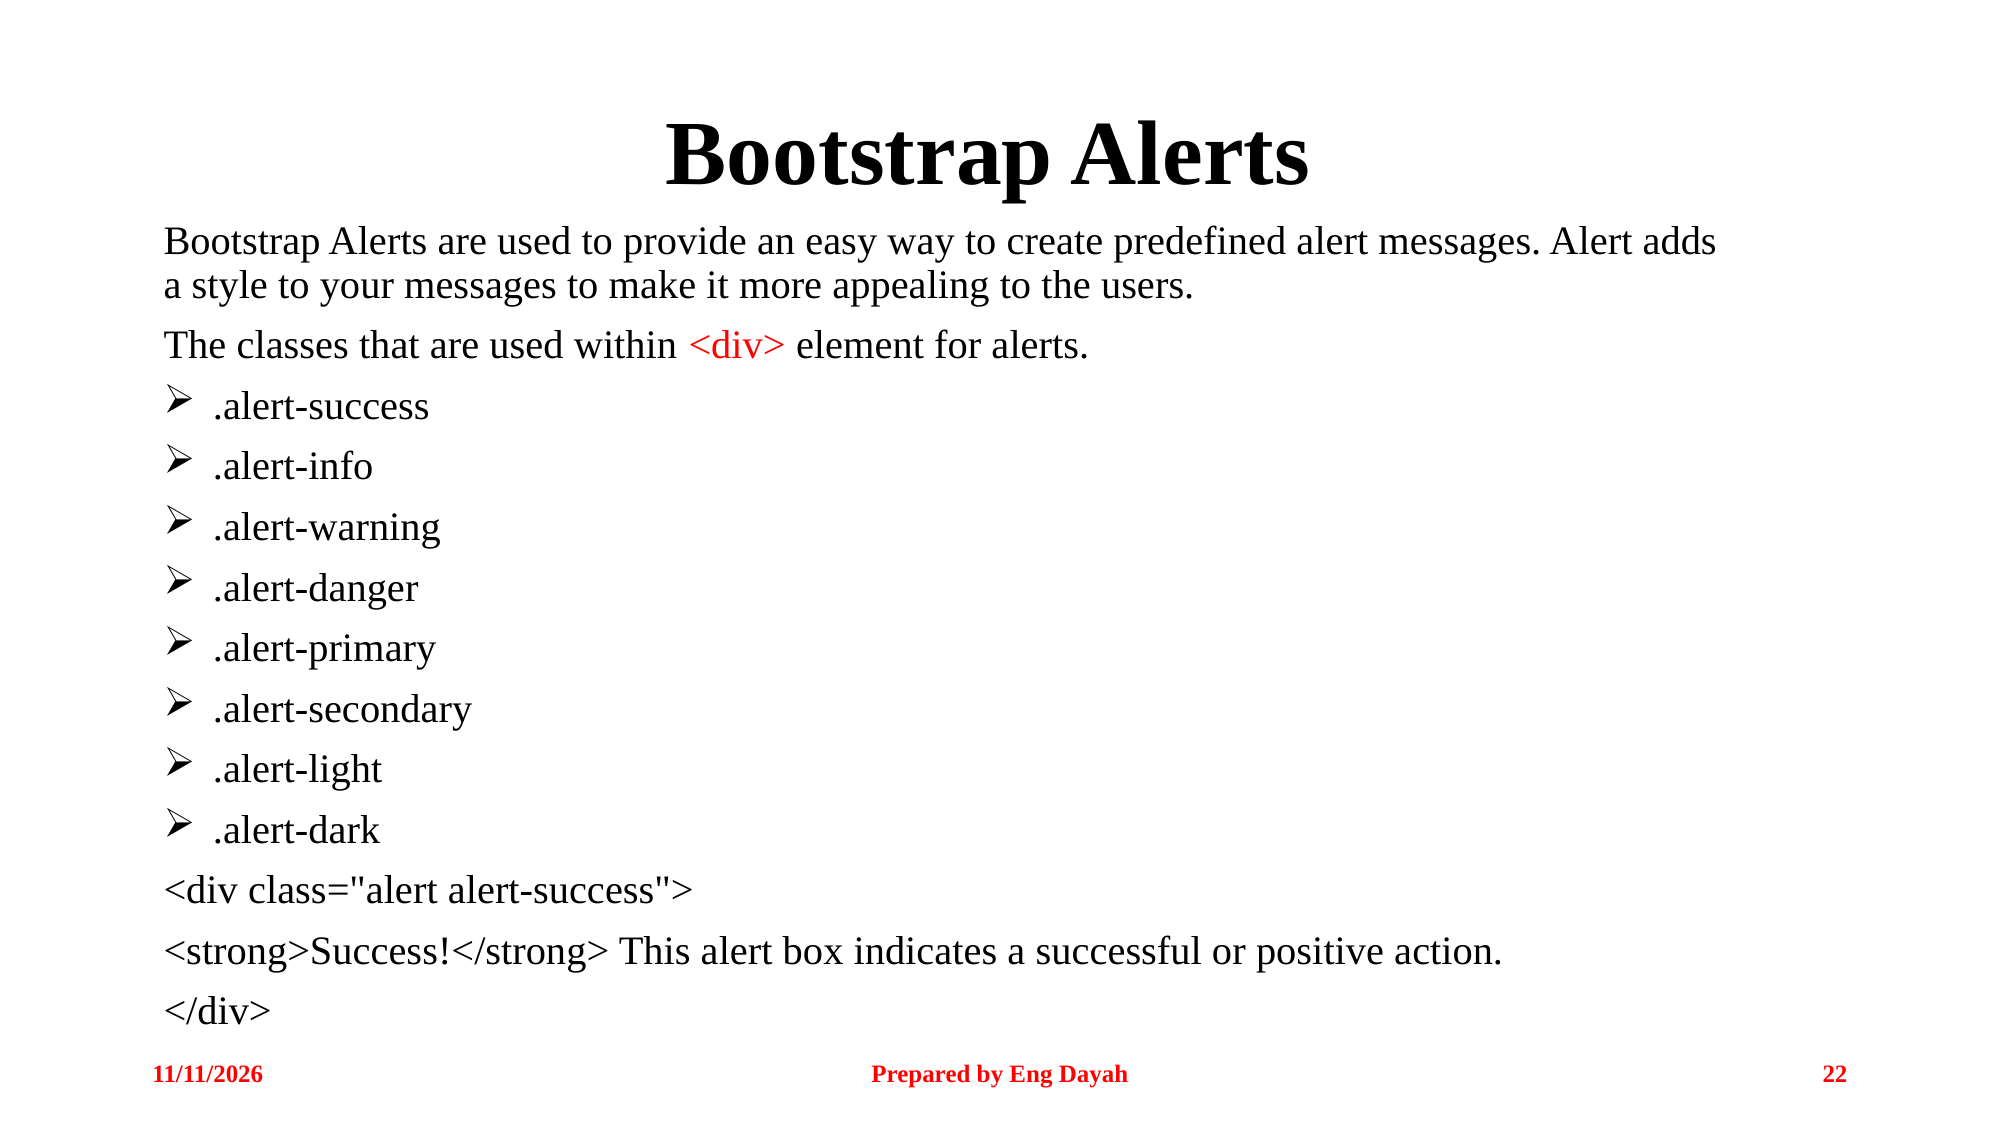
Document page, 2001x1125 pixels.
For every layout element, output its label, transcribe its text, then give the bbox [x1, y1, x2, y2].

slide_number 22 [1412, 1042, 1863, 1103]
footer Prepared by Eng Dayah [662, 1042, 1338, 1103]
subtitle Bootstrap Alerts are used to provide an easy way to create predefined alert messages. Alert adds a style to your messages to make it more appealing to the users. The classes that are used within <div> element for alerts. .alert-success .alert-info .alert-warning .alert-danger .alert-primary .alert-secondary .alert-light .alert-dark <div class="alert alert-success"> <strong>Success!</strong> This alert box indicates a successful or positive action. </div> [148, 212, 1750, 1043]
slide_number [137, 1042, 588, 1103]
title Bootstrap Alerts [238, 66, 1739, 212]
